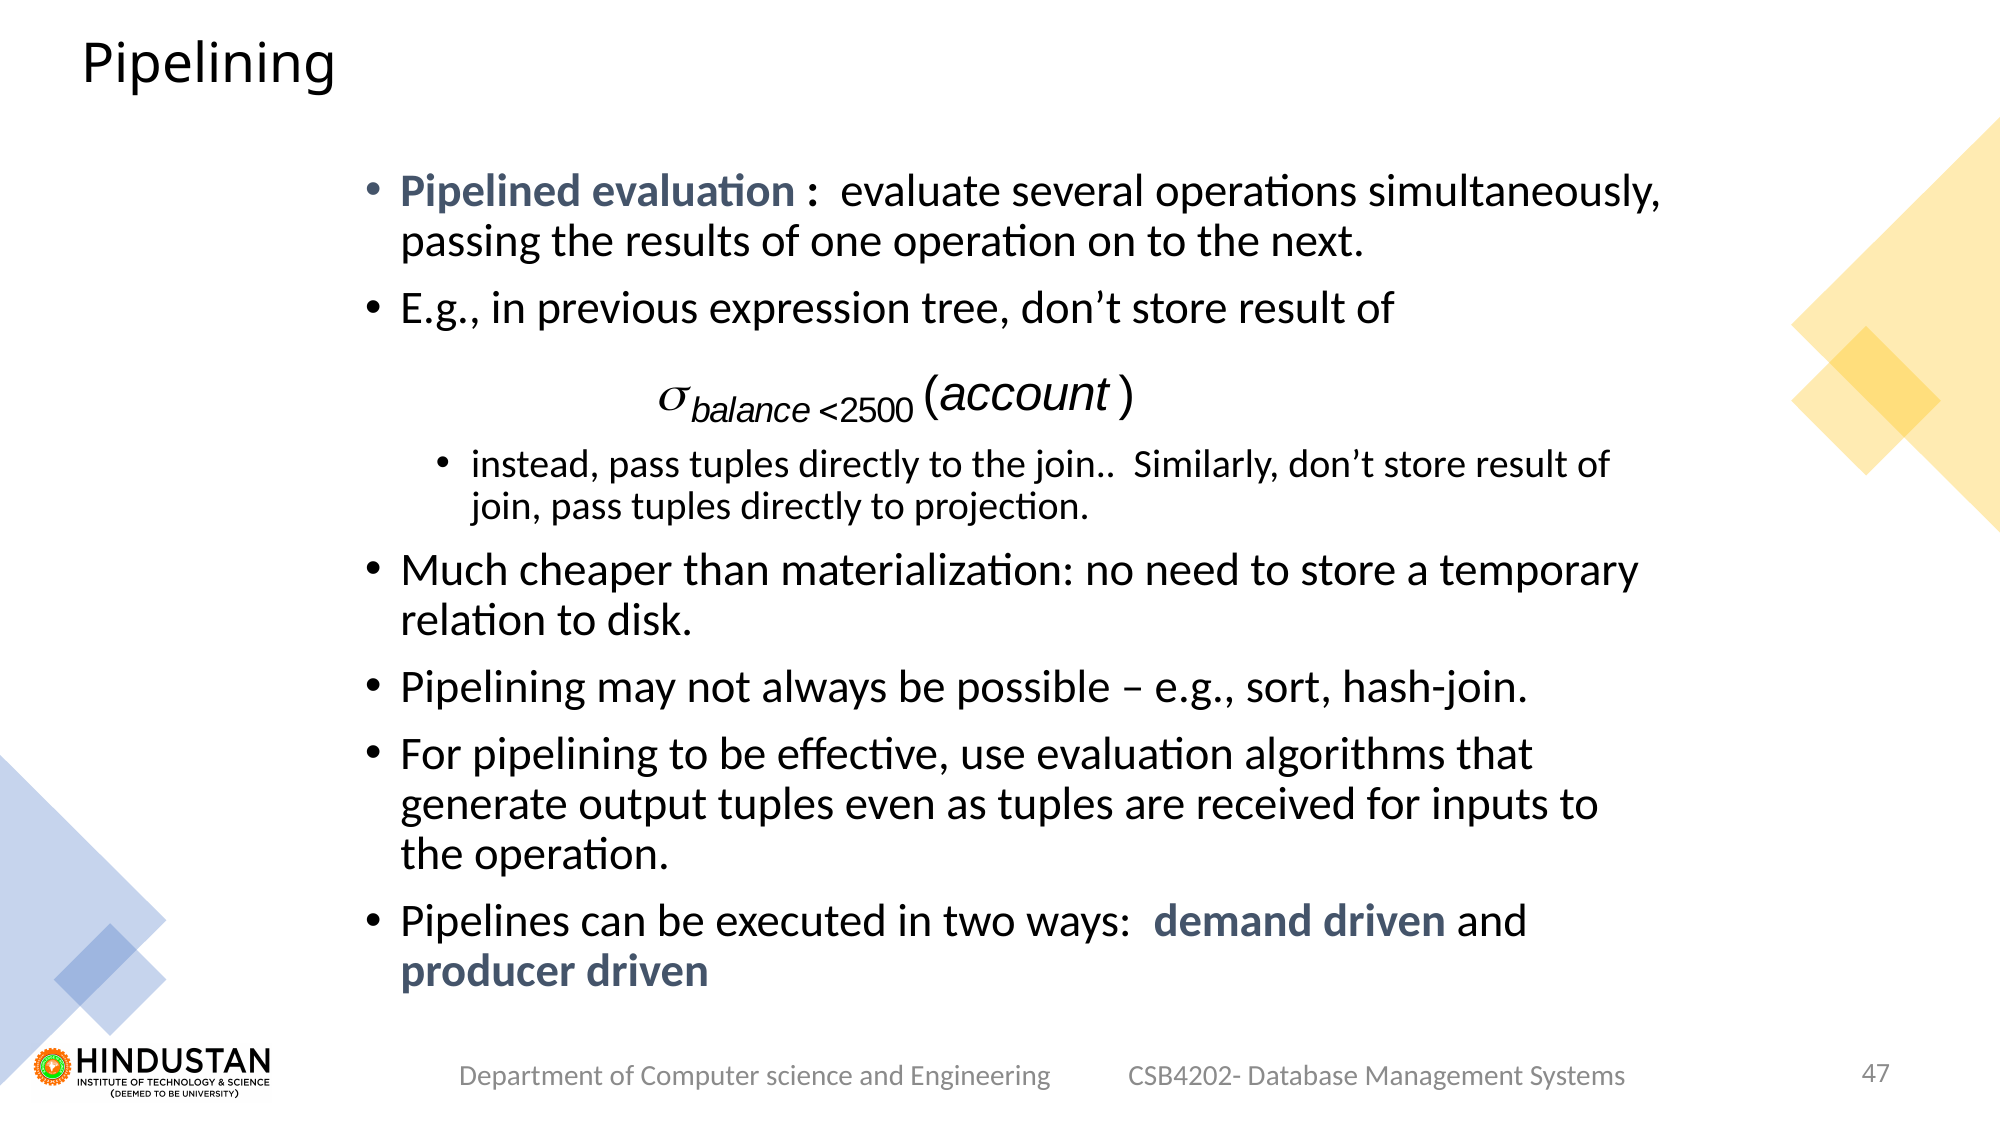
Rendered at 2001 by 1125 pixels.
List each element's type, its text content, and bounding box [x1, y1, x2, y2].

title Pipelining [66, 27, 1792, 103]
footer Department of Computer science and Engineering CSB4202- Database Management Systems [339, 1043, 1747, 1104]
text_box [0, 753, 168, 1088]
list Pipelined evaluation : evaluate several operations simultaneously, passing the results of one operation on to the next. E.g., in previous expression tree, don’t store result of instead, pass tuples directly to the join.. Similarly, don’t store result of join, pass tuples directly to projection. Much cheaper than materialization: no need to store a temporary relation to disk. Pipelining may not always be possible – e.g., sort, hash-join. For pipelining to be effective, use evaluation algorithms that generate output tuples even as tuples are received for inputs to the operation. Pipelines can be executed in two ways: demand driven and producer driven [350, 159, 1678, 1018]
text_box [1789, 115, 2000, 535]
picture [31, 1043, 272, 1103]
text_box [1789, 363, 1904, 477]
text_box [52, 921, 168, 1038]
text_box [654, 364, 1138, 430]
slide_number 47 [1834, 1042, 1906, 1103]
